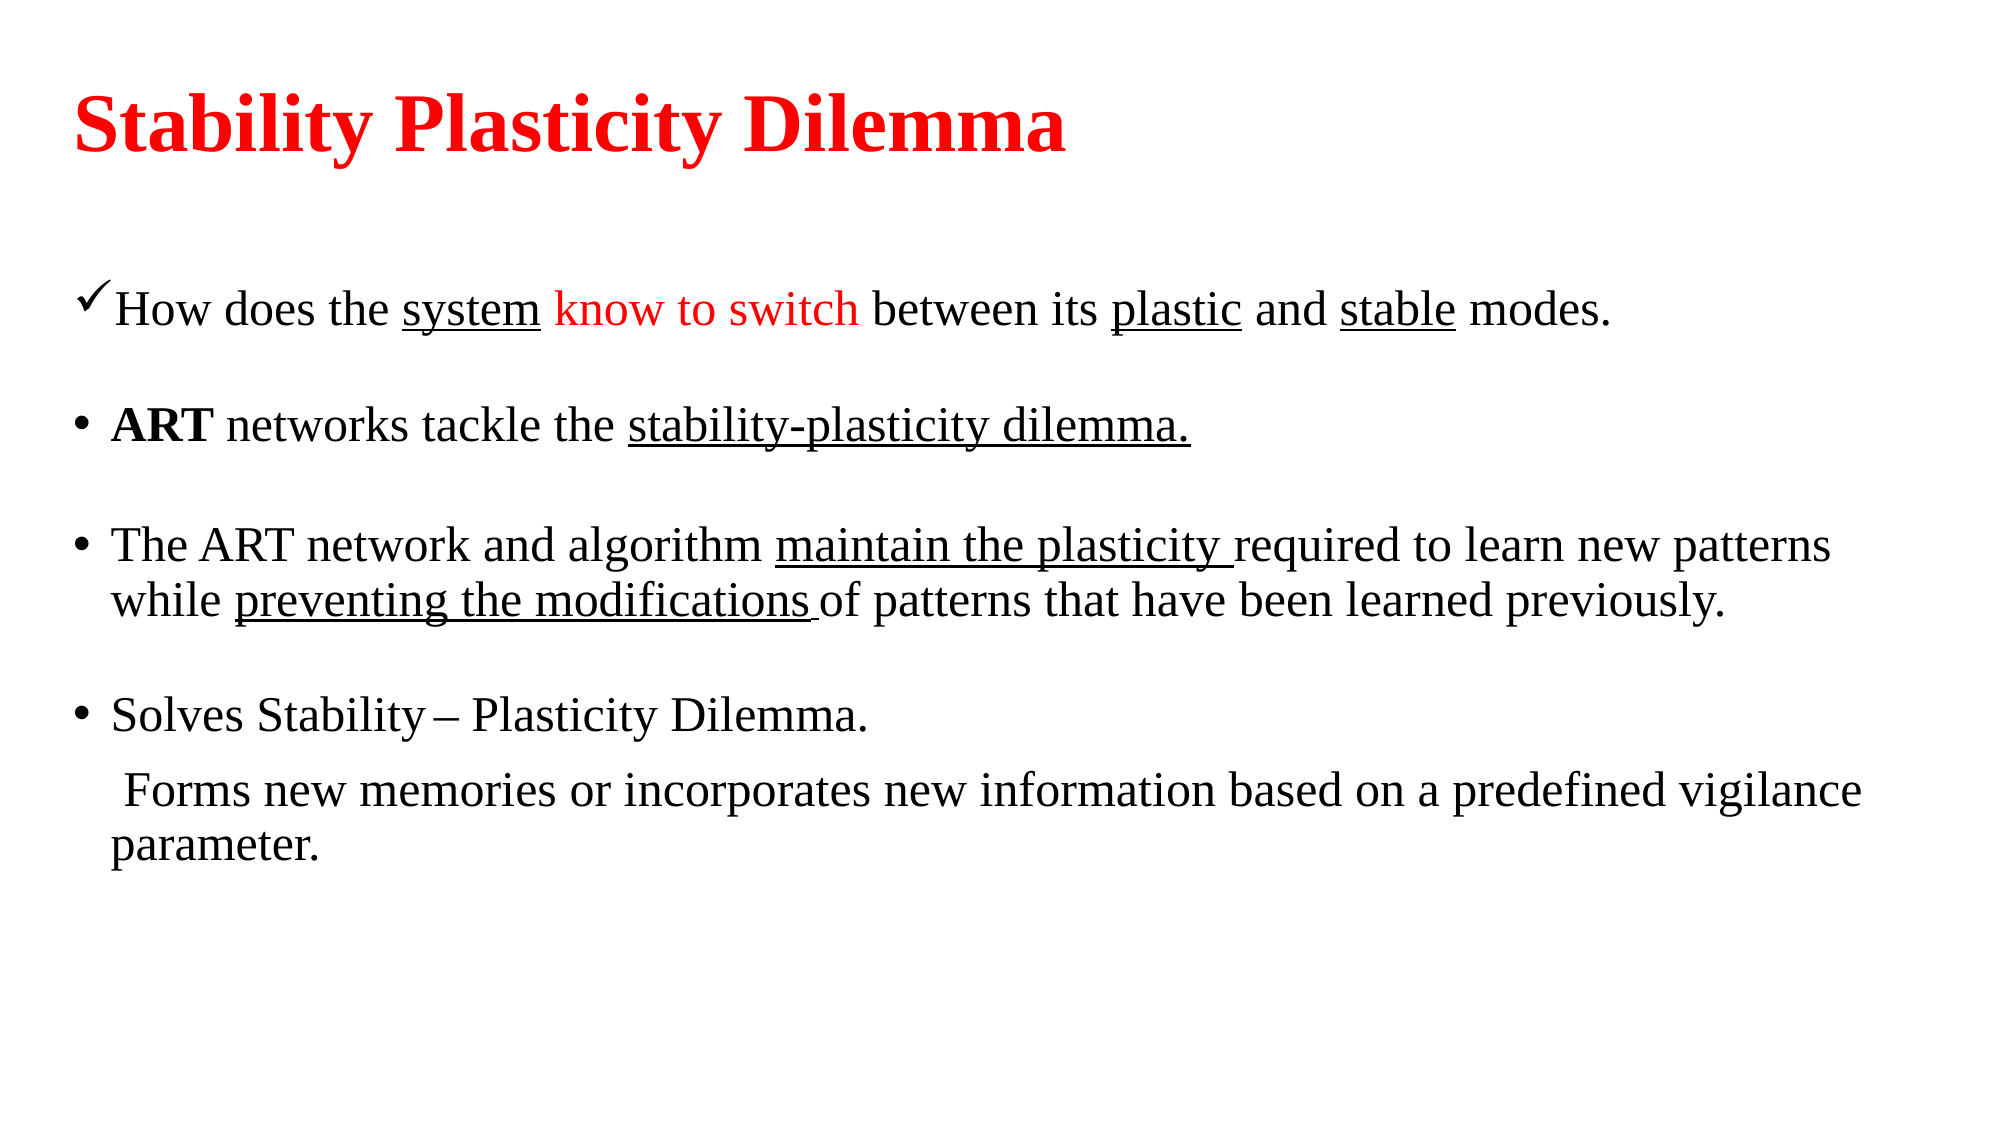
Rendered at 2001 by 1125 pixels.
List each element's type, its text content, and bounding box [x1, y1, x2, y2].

list How does the system know to switch between its plastic and stable modes. ART networks tackle the stability-plasticity dilemma. The ART network and algorithm maintain the plasticity required to learn new patterns while preventing the modifications of patterns that have been learned previously. Solves Stability – Plasticity Dilemma. Forms new memories or incorporates new information based on a predefined vigilance parameter. [58, 275, 1971, 1000]
title Stability Plasticity Dilemma [58, 30, 1409, 219]
